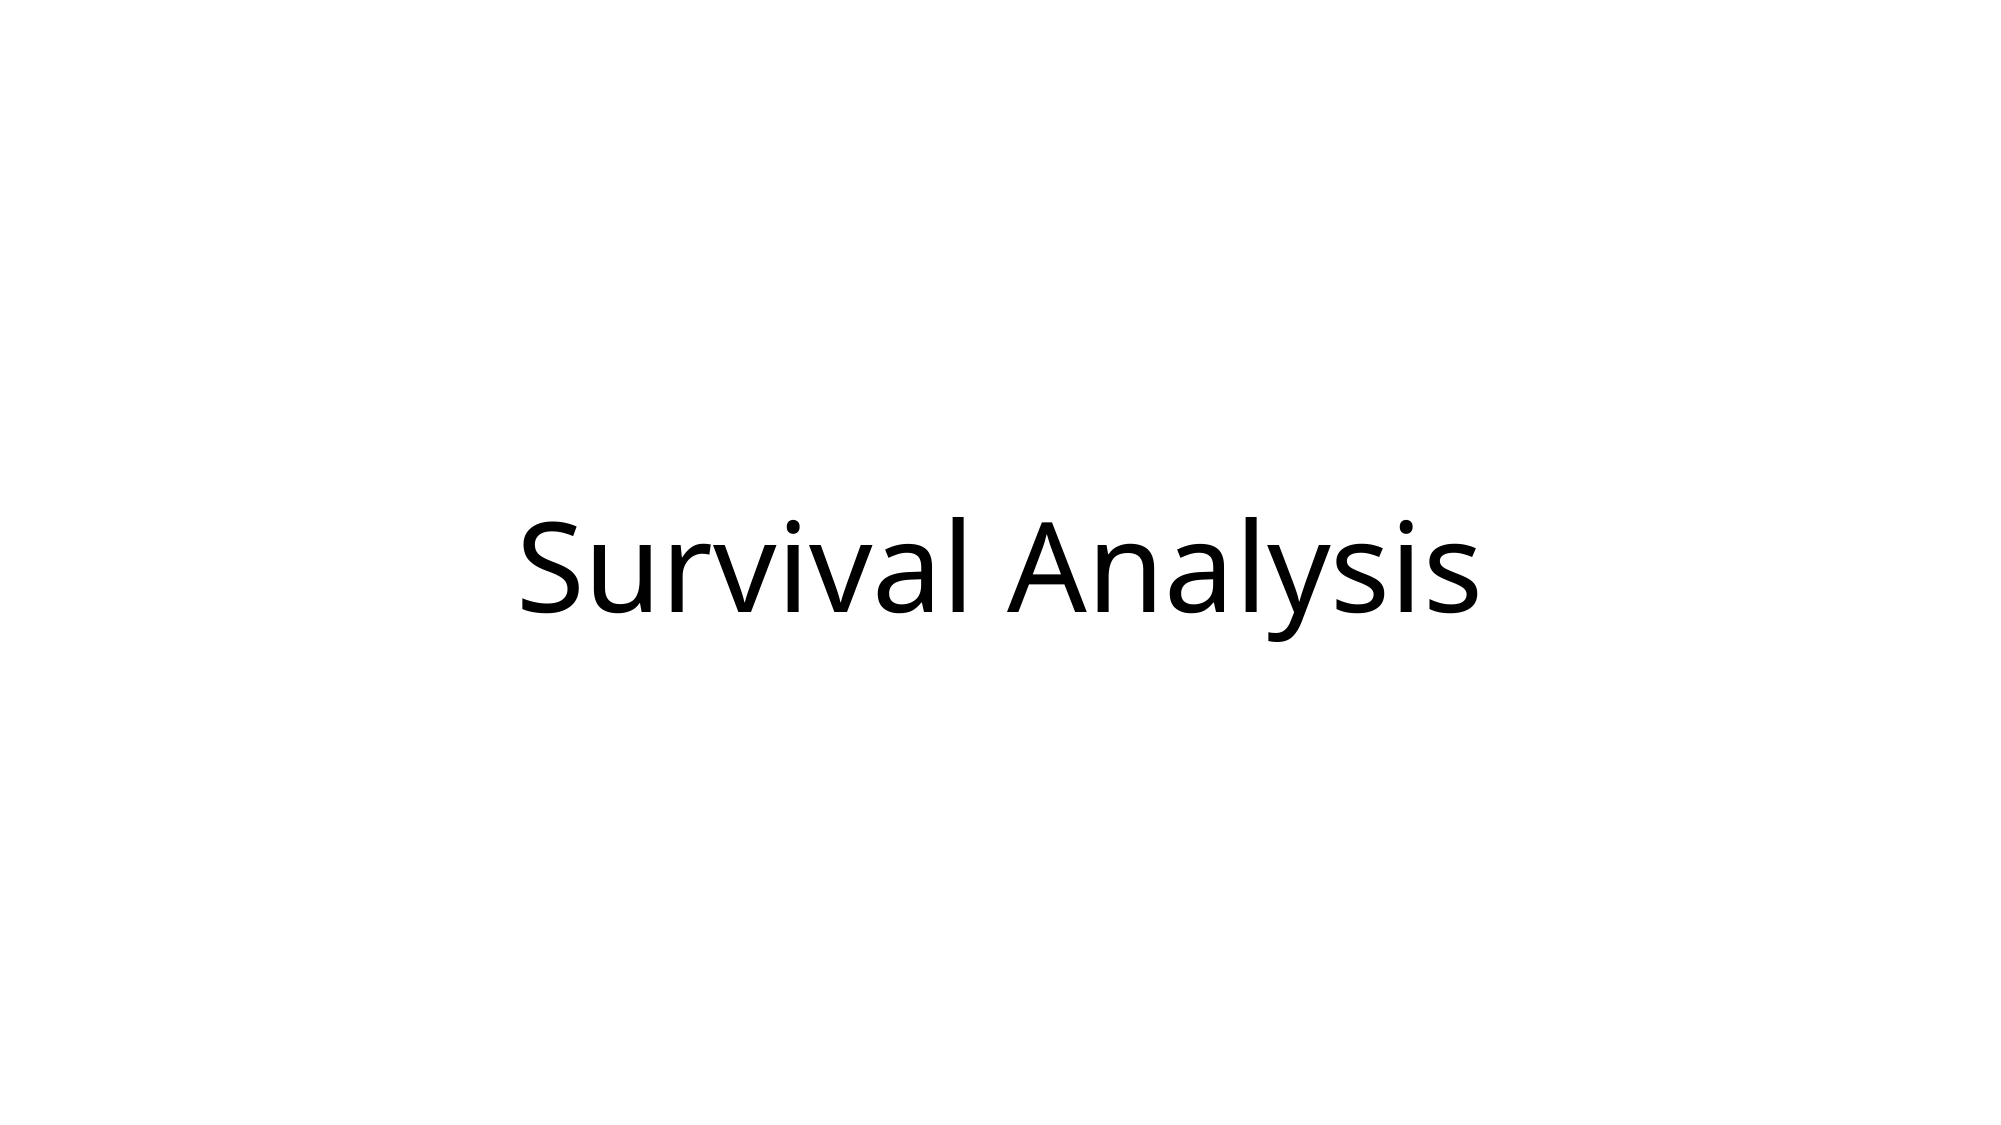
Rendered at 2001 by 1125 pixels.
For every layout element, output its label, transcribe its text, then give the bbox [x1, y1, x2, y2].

text_box Survival Analysis [249, 420, 1750, 647]
